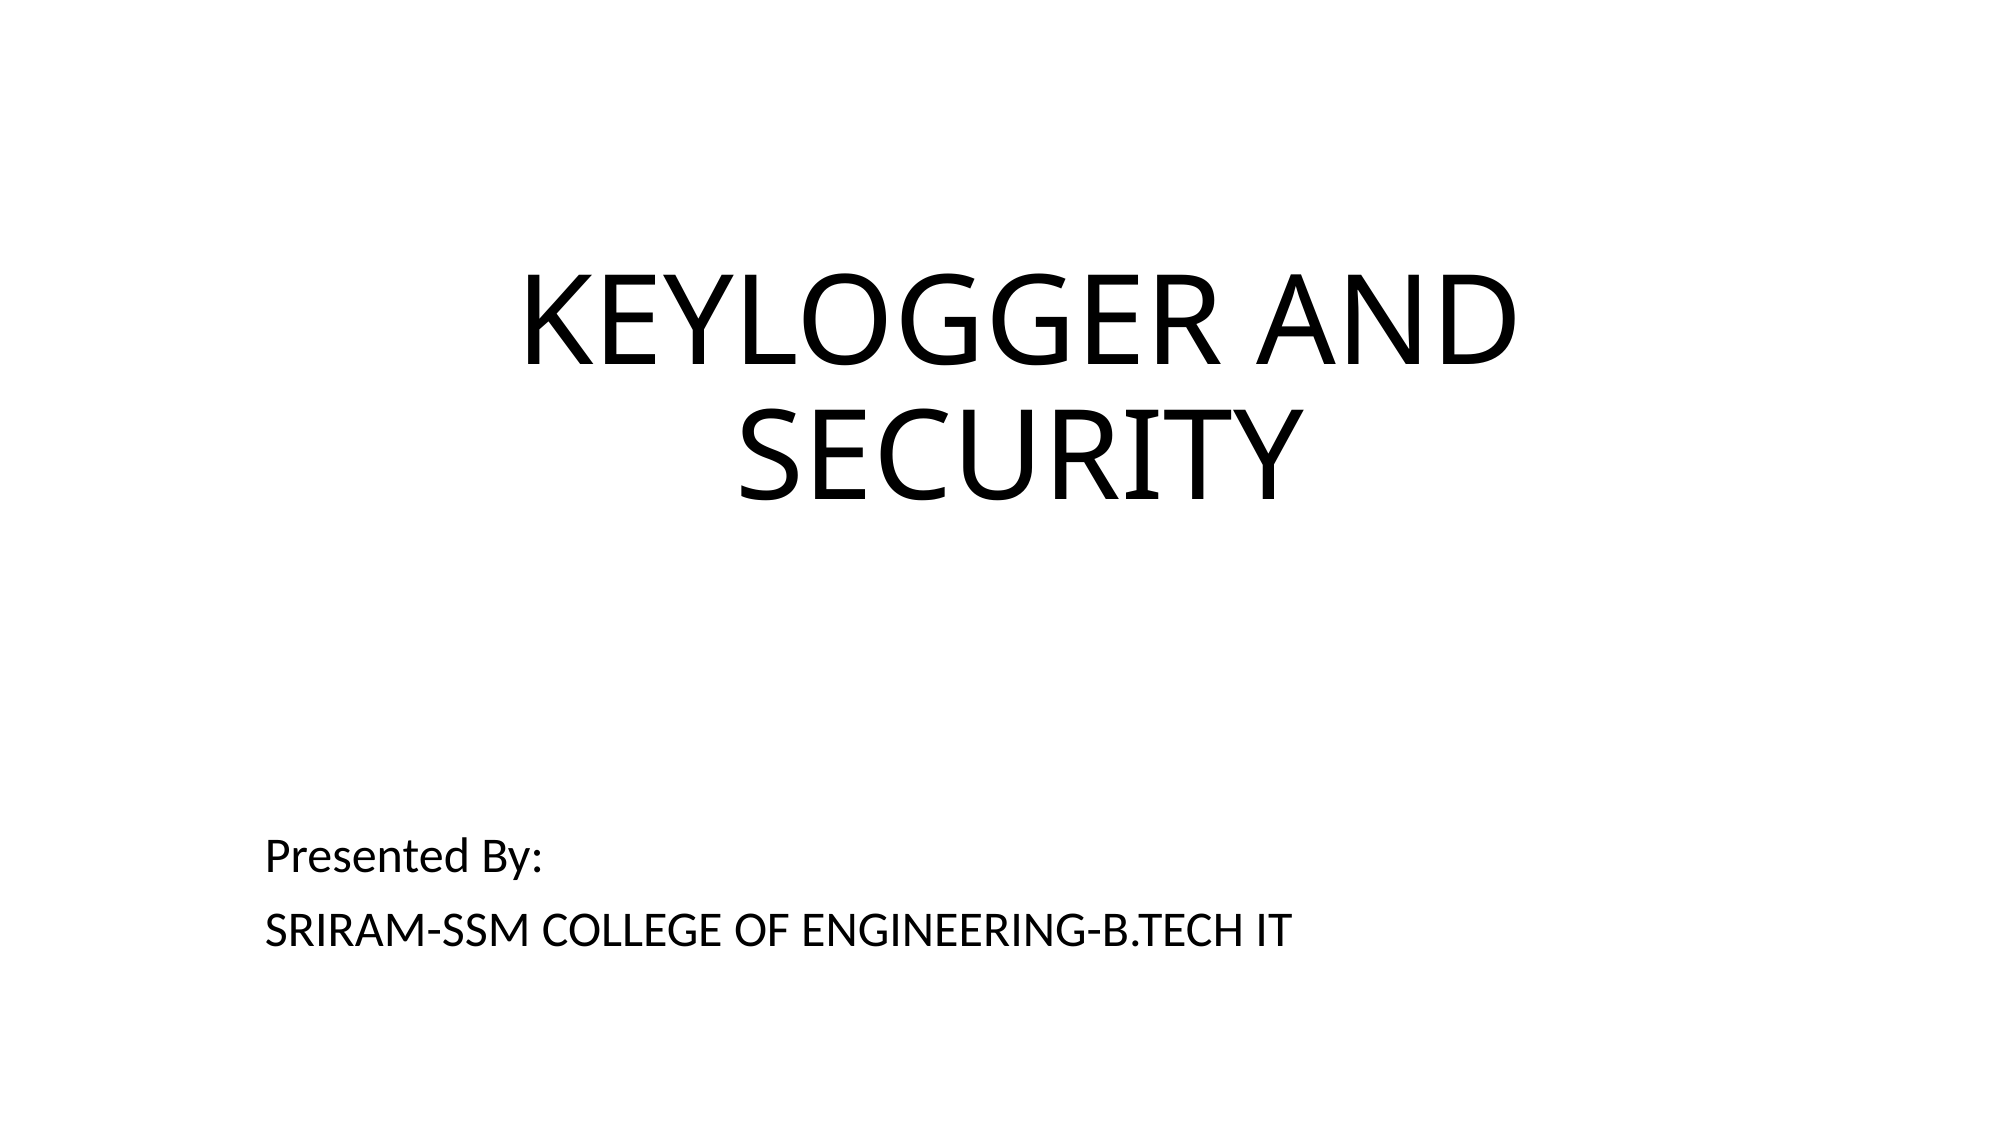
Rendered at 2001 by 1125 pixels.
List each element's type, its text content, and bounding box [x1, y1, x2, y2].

title KEYLOGGER AND SECURITY [249, 154, 1790, 535]
subtitle Presented By: SRIRAM-SSM COLLEGE OF ENGINEERING-B.TECH IT [249, 590, 1750, 1090]
